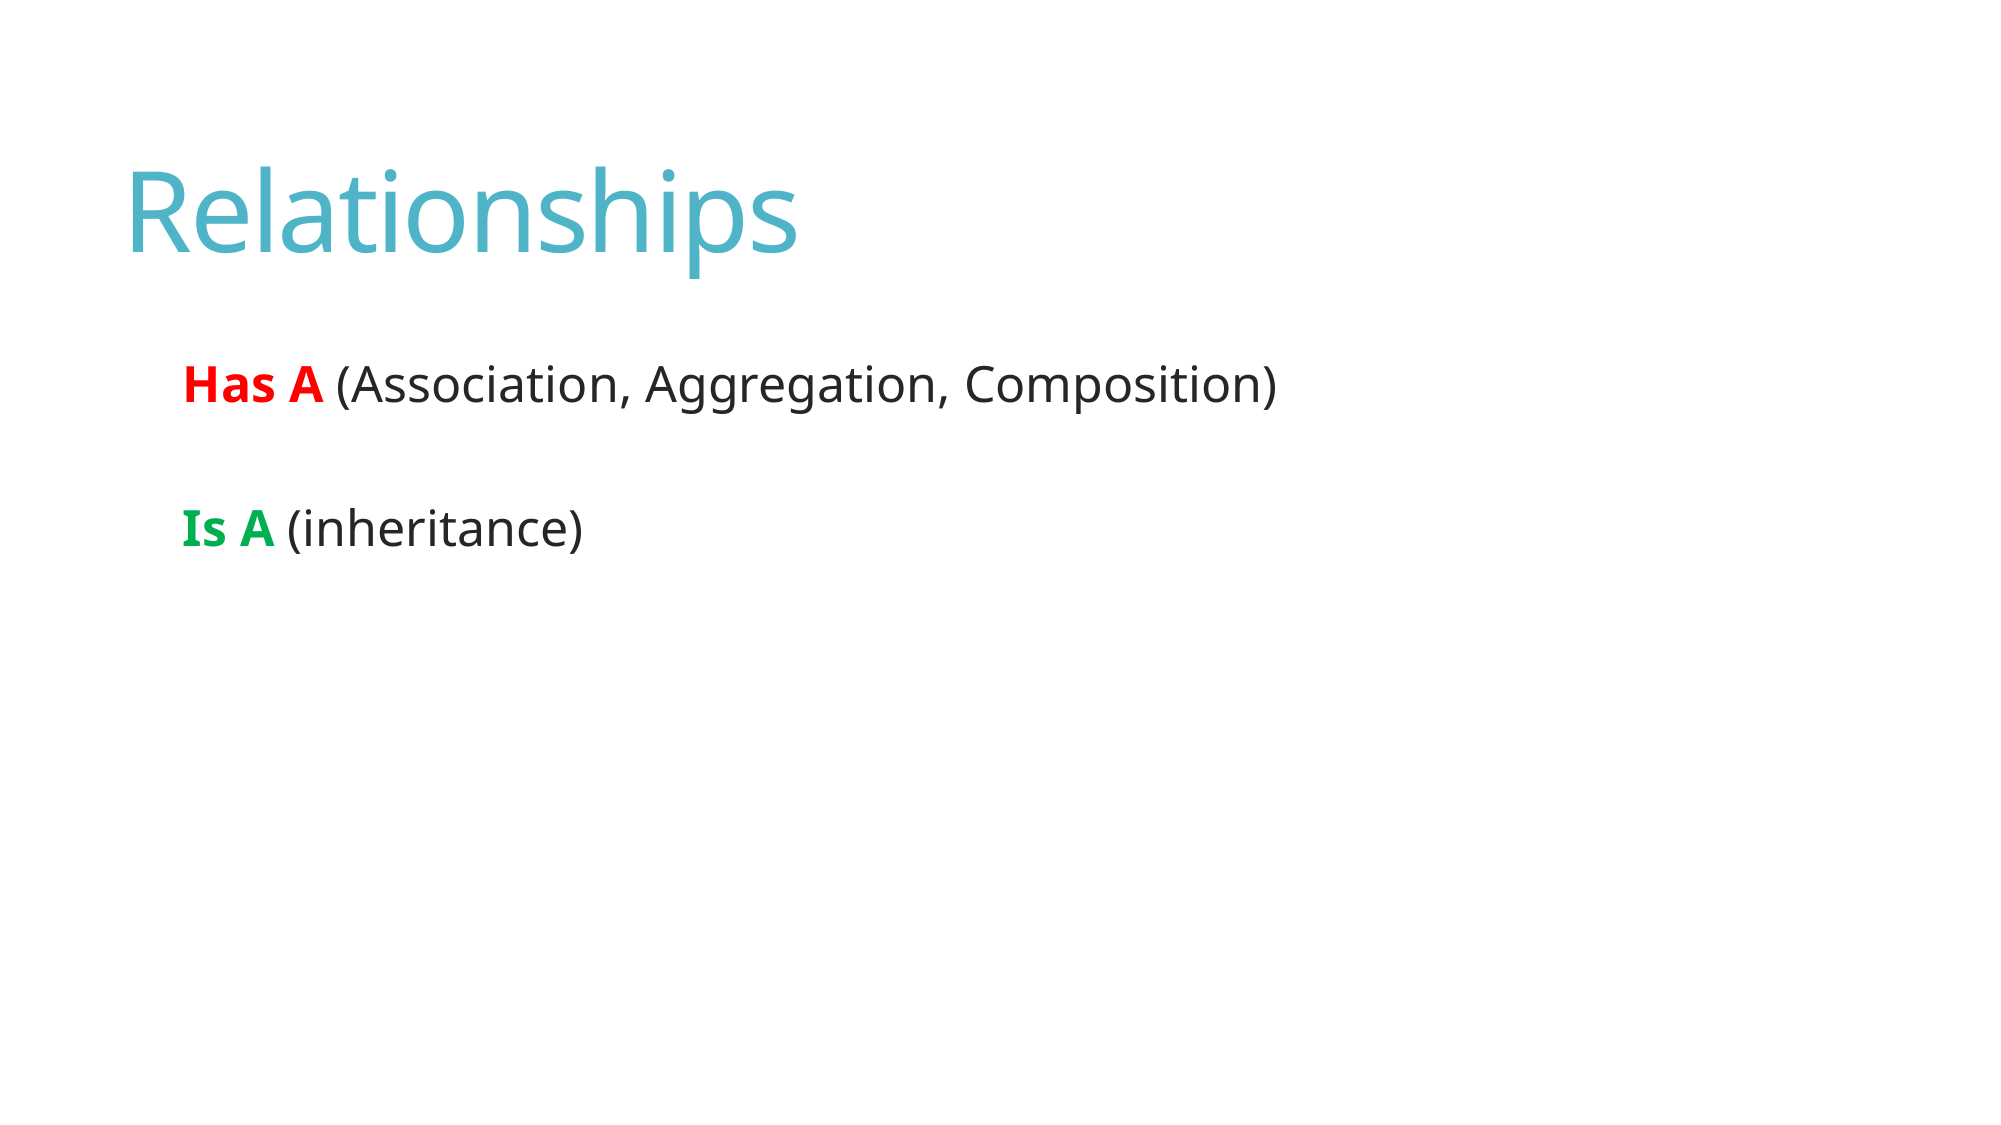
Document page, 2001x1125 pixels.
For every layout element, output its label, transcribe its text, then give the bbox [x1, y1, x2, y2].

list Has A (Association, Aggregation, Composition) Is A (inheritance) [110, 353, 1875, 972]
title Relationships [107, 81, 1875, 354]
